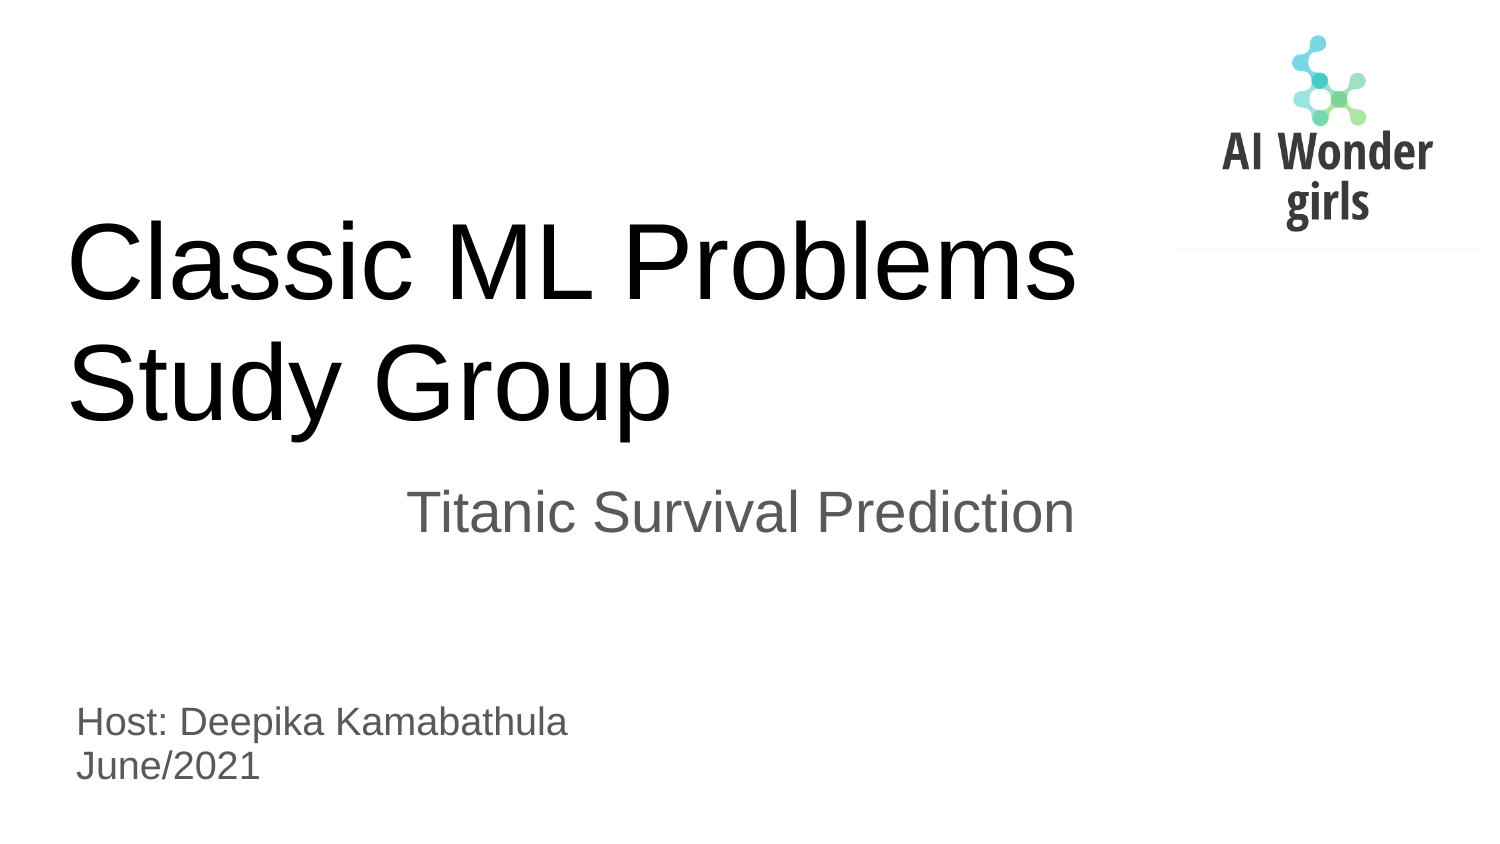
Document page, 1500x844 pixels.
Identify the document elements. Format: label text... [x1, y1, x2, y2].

subtitle Titanic Survival Prediction [51, 464, 1449, 595]
subtitle Host: Deepika Kamabathula June/2021 [61, 684, 1441, 815]
picture [1176, 22, 1483, 250]
title Classic ML Problems Study Group [51, 122, 1449, 459]
